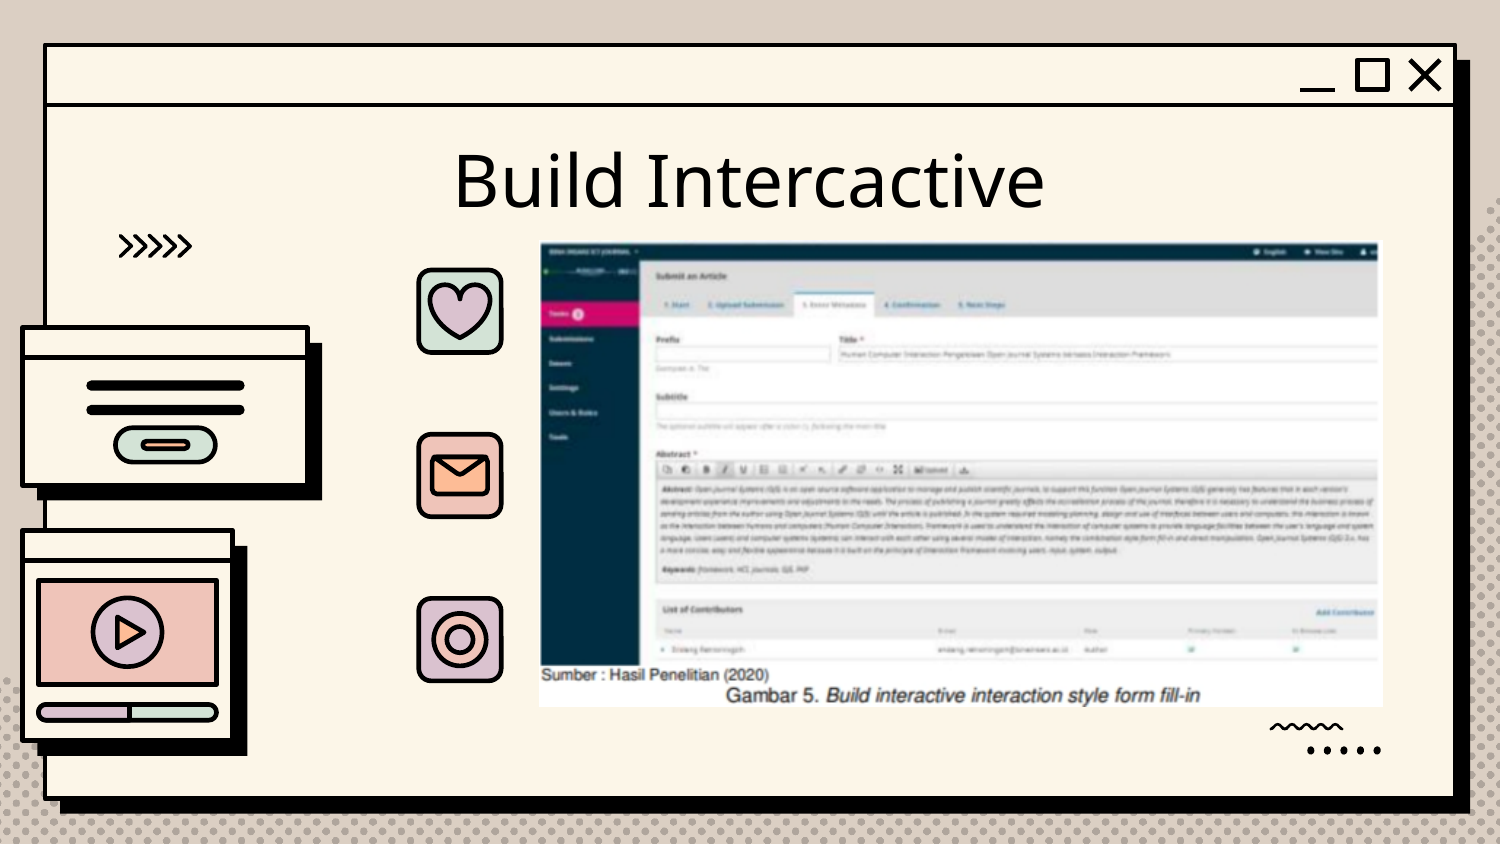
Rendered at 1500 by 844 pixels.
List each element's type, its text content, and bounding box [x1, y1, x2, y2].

text_box [1373, 746, 1381, 755]
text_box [418, 598, 502, 682]
text_box [162, 234, 177, 258]
text_box [177, 234, 193, 258]
text_box [1323, 746, 1331, 755]
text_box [418, 269, 502, 353]
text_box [22, 529, 248, 757]
title Build Intercactive [117, 120, 1383, 233]
text_box [1269, 722, 1344, 731]
picture [539, 240, 1383, 707]
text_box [22, 327, 323, 501]
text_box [418, 433, 502, 517]
text_box [1340, 746, 1348, 755]
text_box [119, 234, 134, 258]
text_box [133, 234, 148, 258]
text_box [1307, 746, 1315, 755]
text_box [1356, 746, 1364, 755]
text_box [147, 233, 163, 258]
